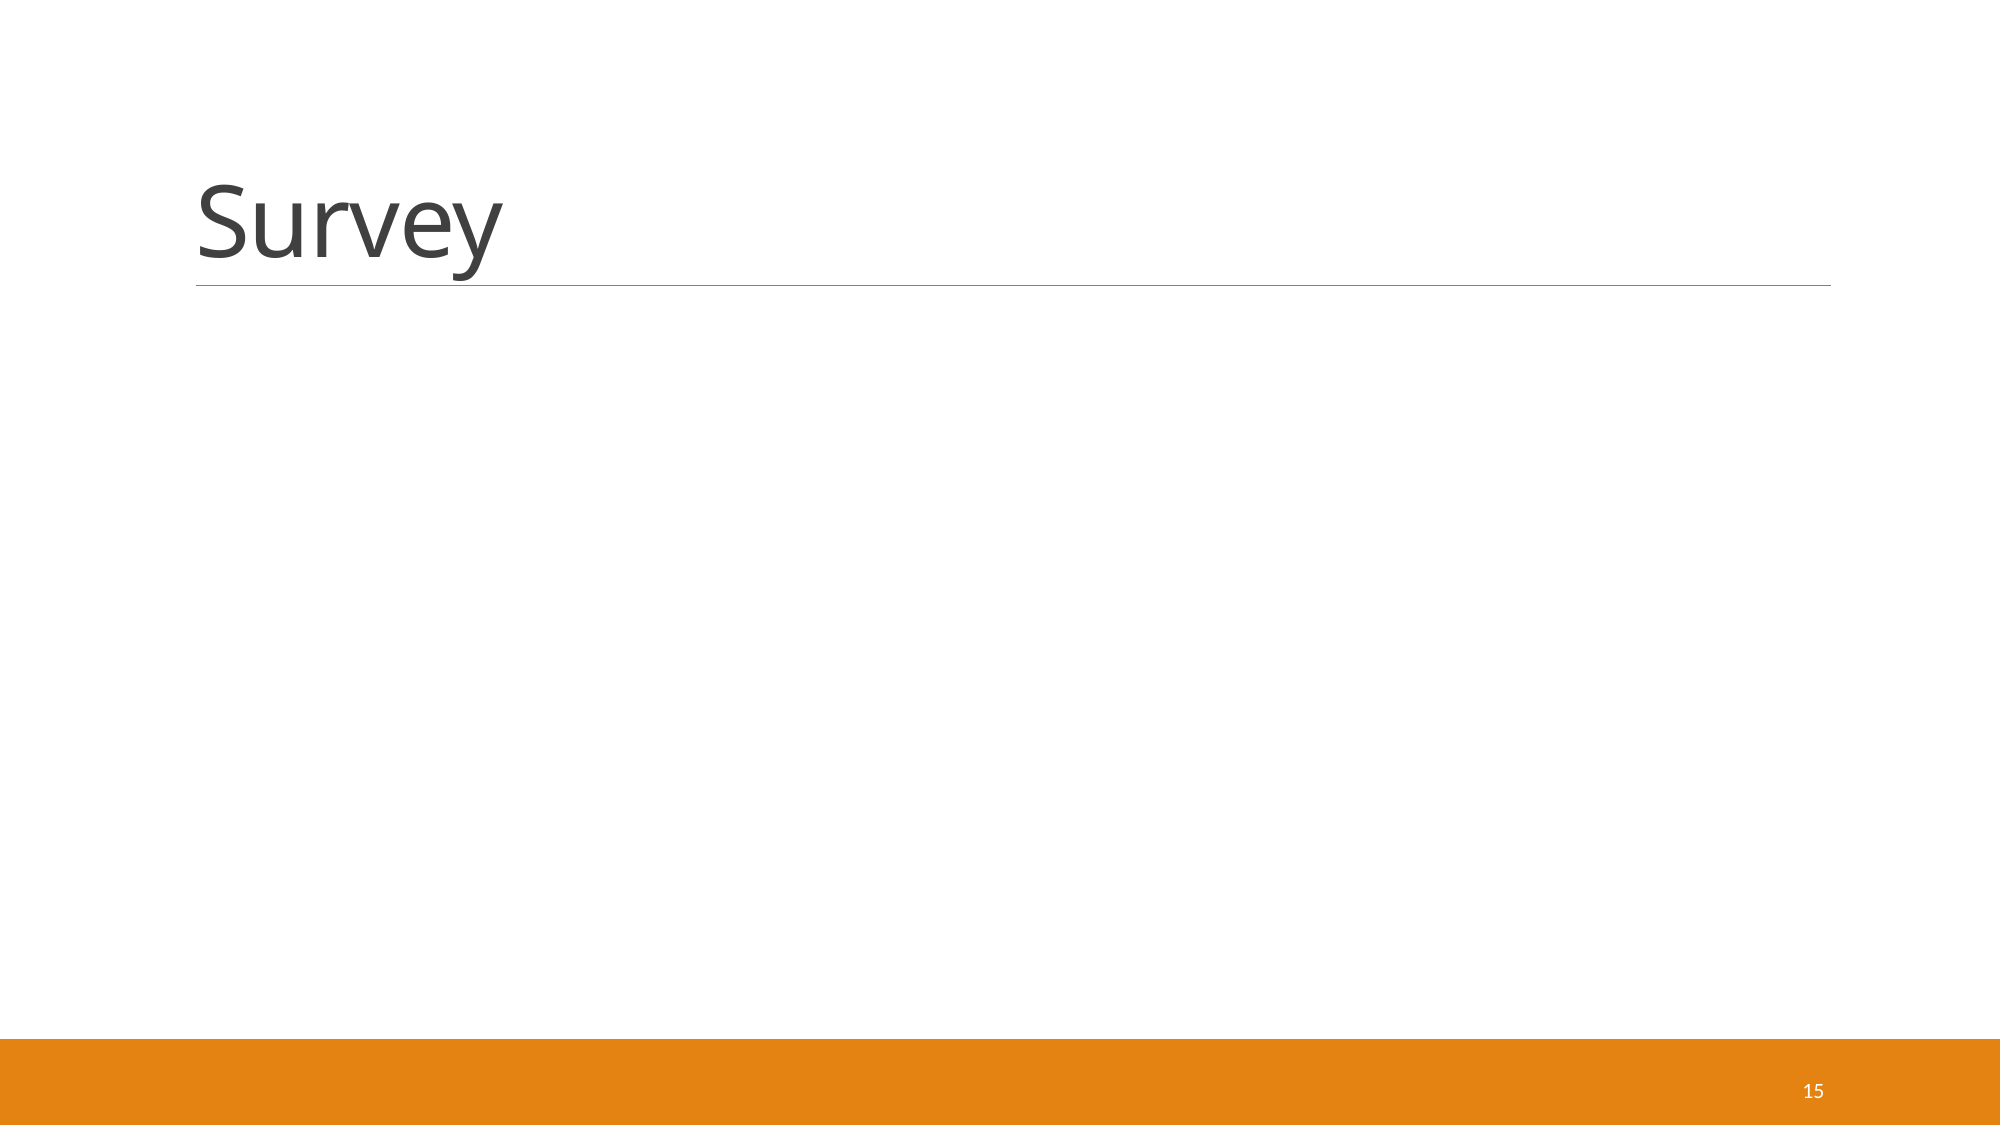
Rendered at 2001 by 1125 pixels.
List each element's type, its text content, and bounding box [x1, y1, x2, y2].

slide_number 15 [1624, 1059, 1840, 1120]
title Survey [180, 47, 1830, 285]
